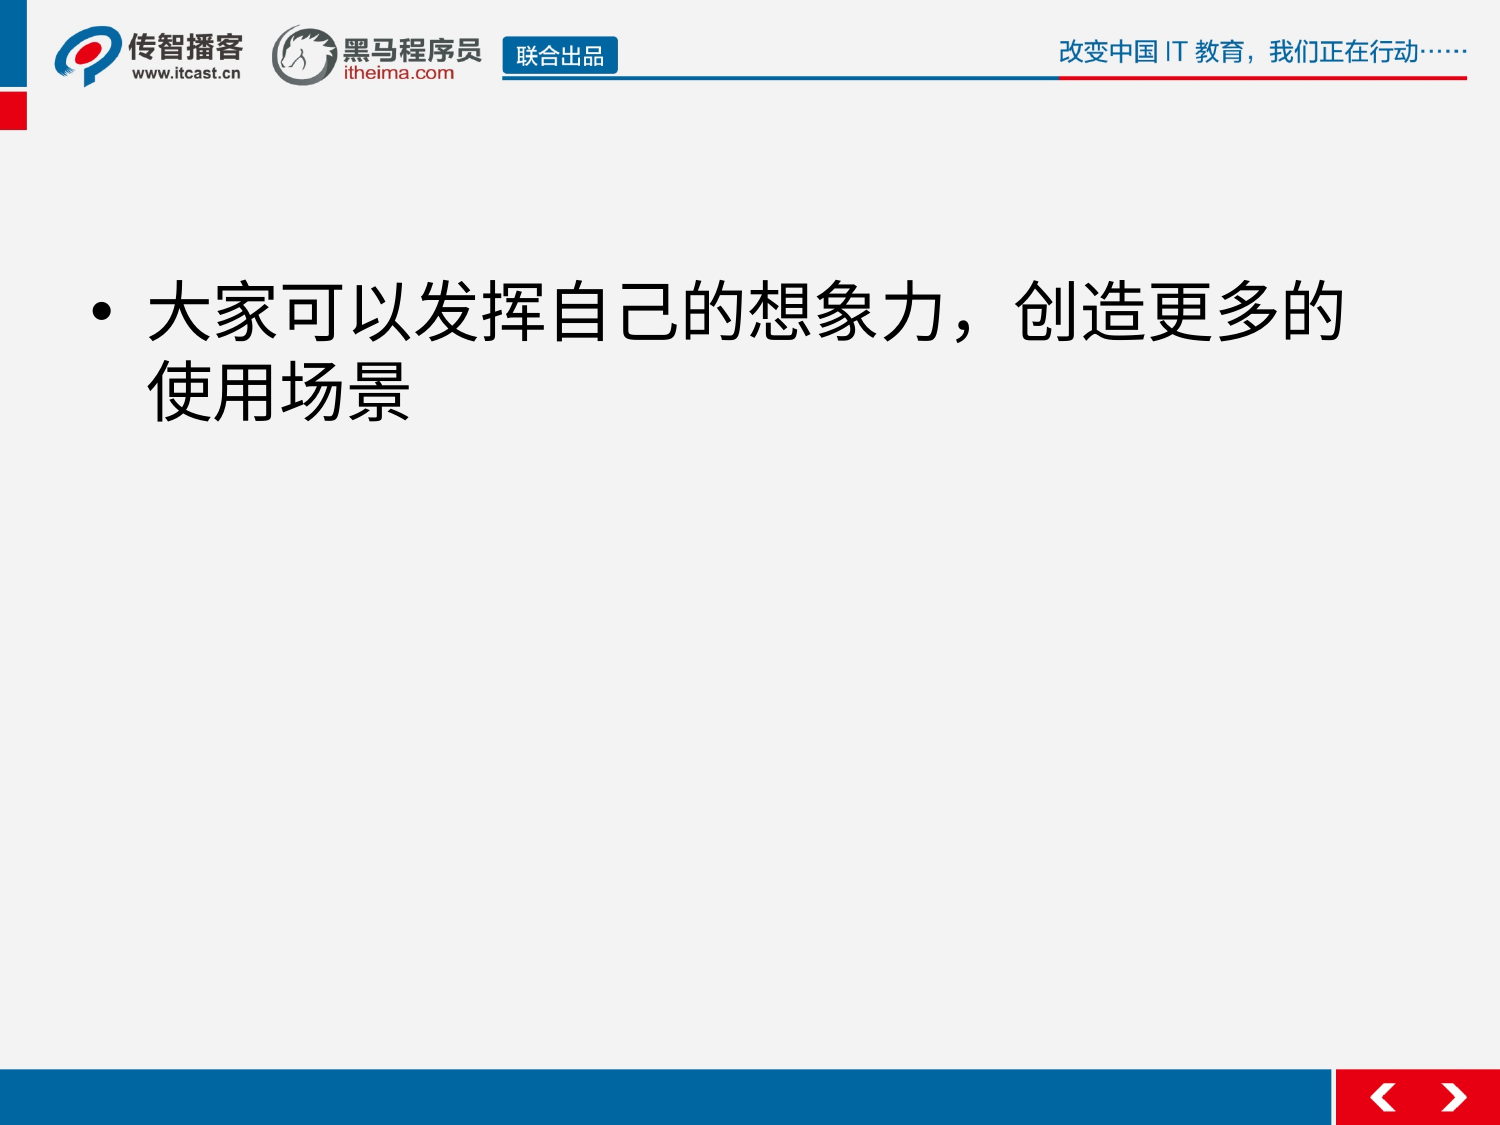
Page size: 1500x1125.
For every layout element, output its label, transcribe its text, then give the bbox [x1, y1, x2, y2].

picture [0, 0, 1500, 1125]
list 大家可以发挥自己的想象力，创造更多的使用场景 [75, 262, 1425, 1005]
